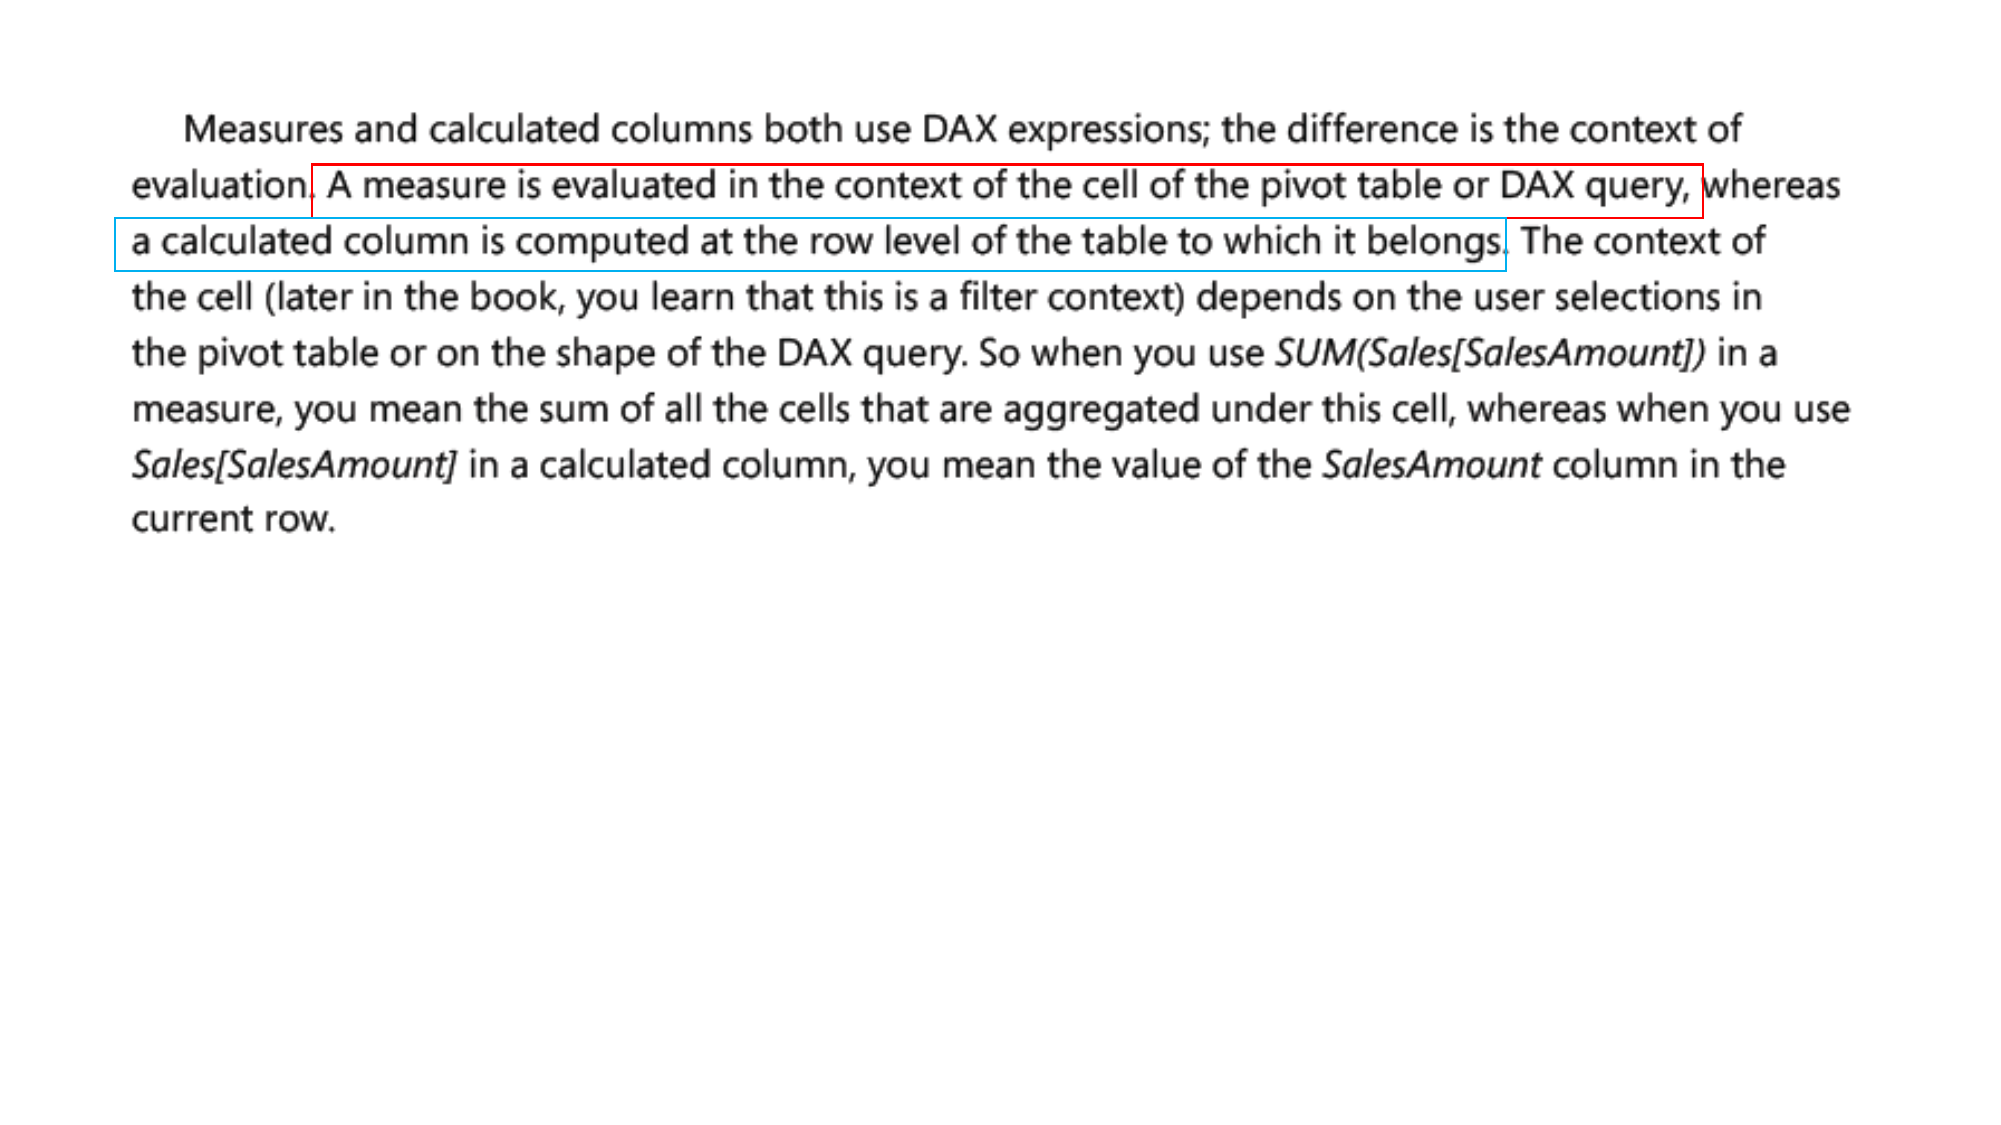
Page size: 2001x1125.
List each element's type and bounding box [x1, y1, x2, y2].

picture [117, 220, 1504, 269]
picture [115, 102, 1885, 563]
